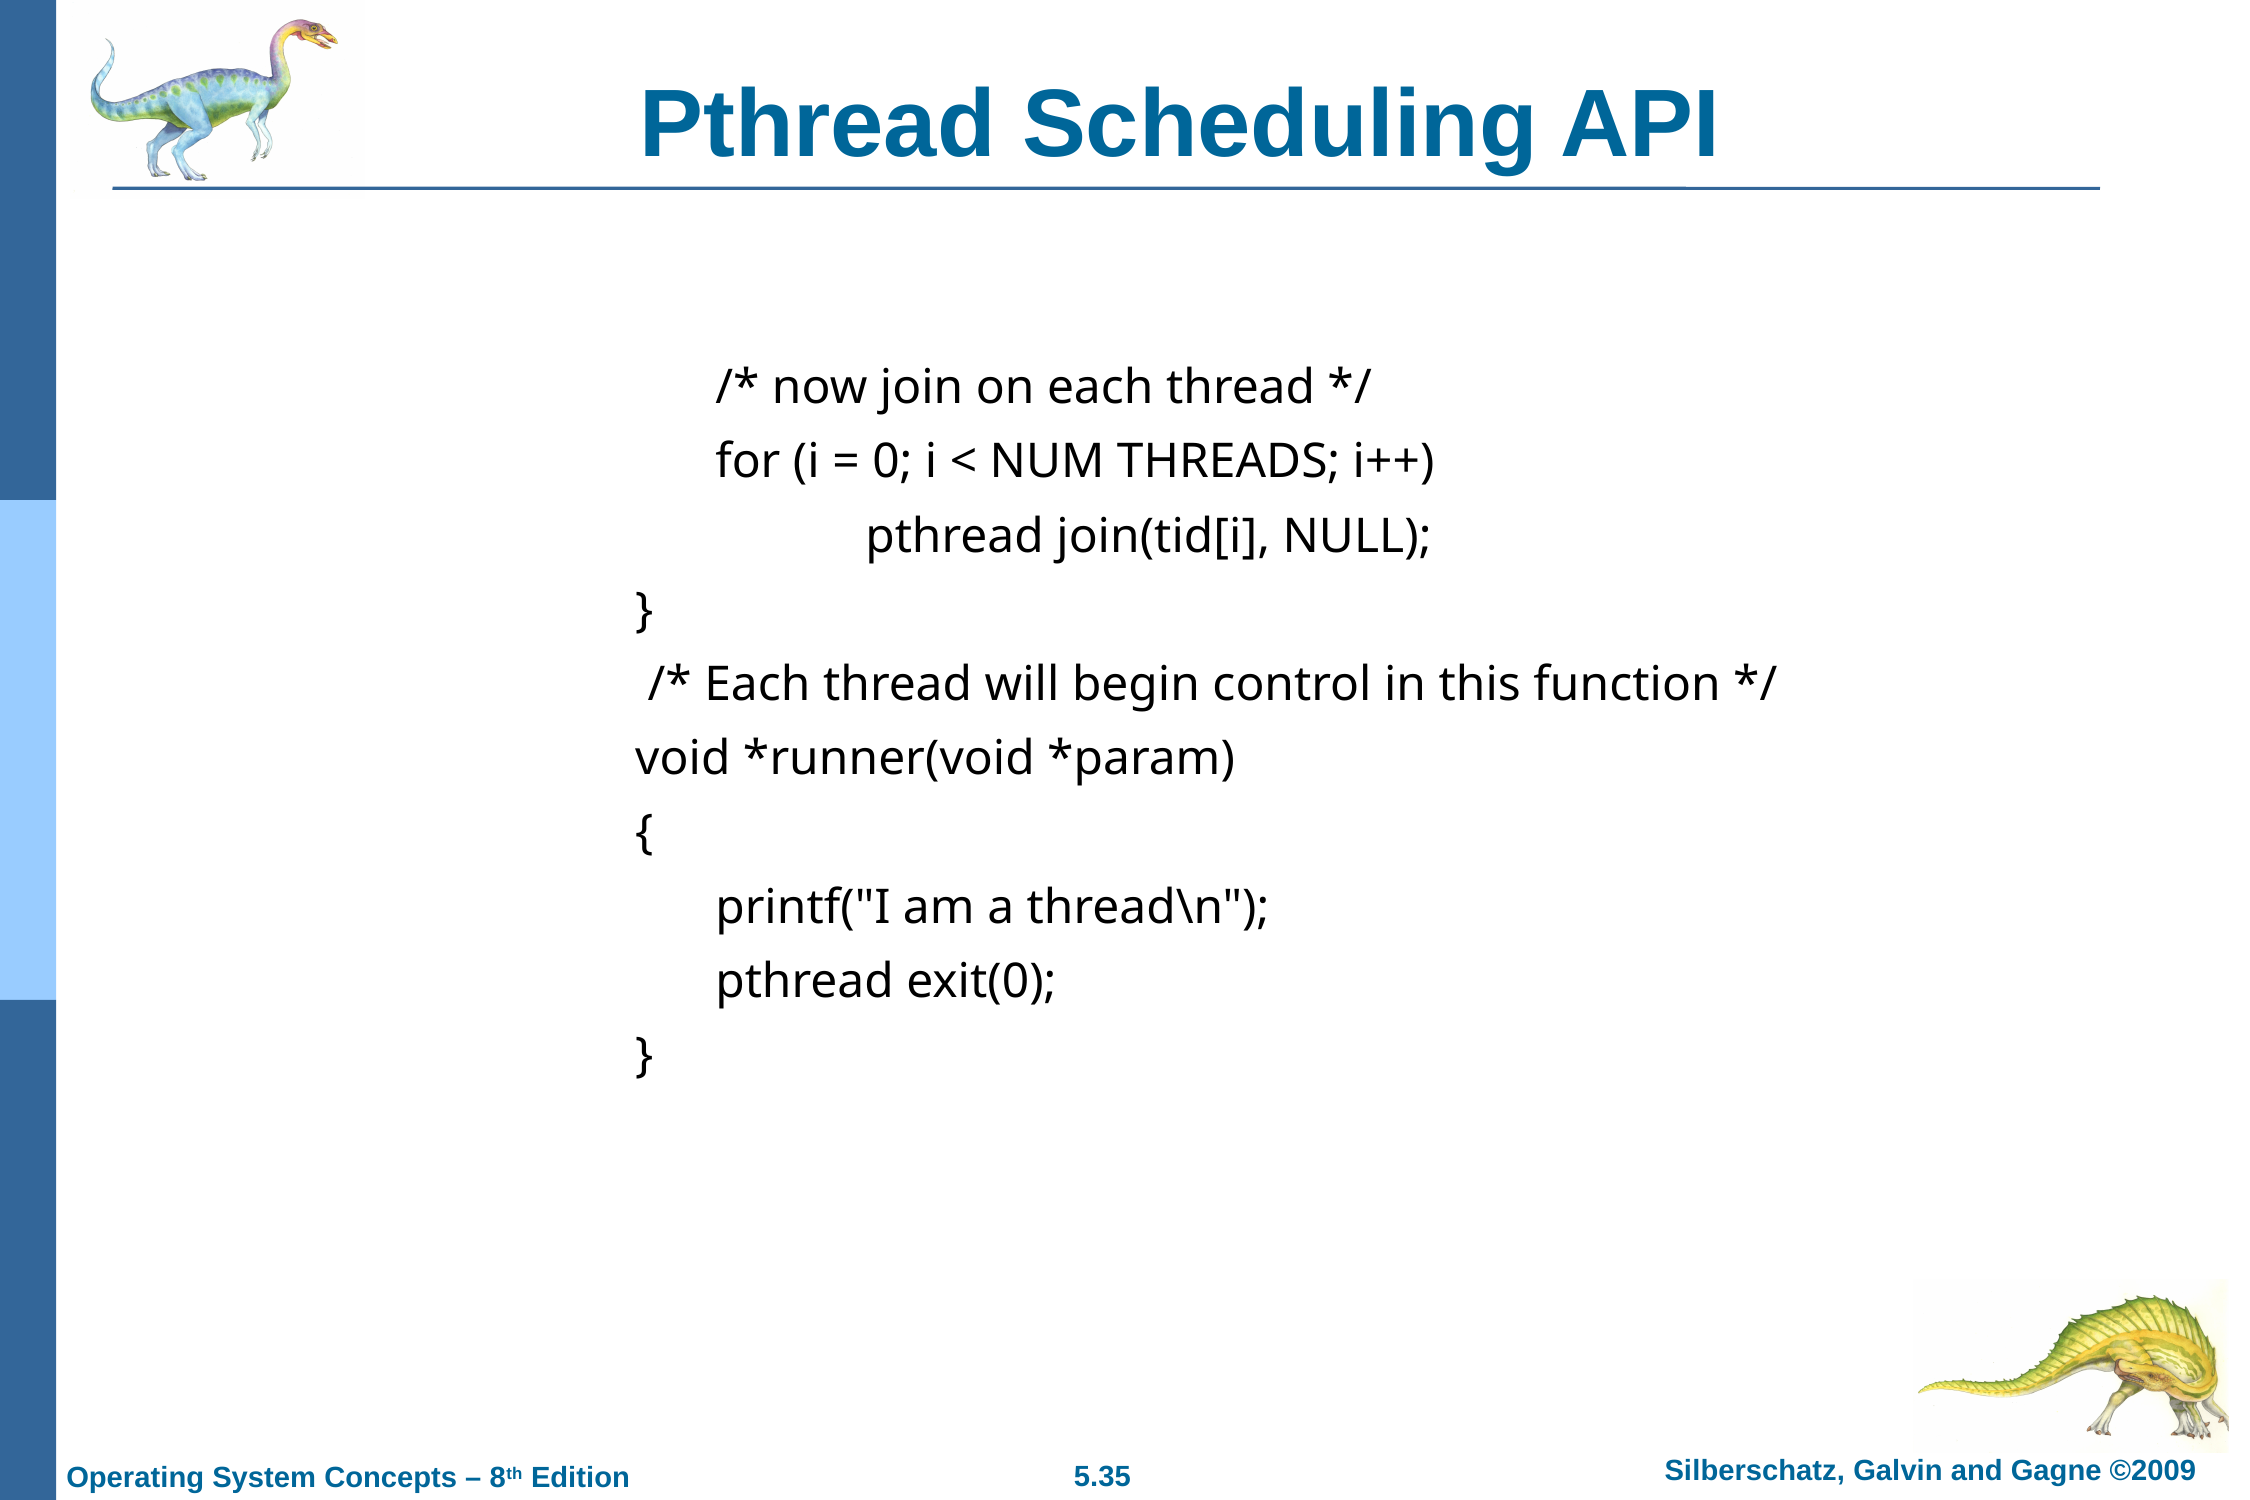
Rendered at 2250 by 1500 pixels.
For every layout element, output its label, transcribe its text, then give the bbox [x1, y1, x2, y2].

picture [1913, 1279, 2229, 1453]
list /* now join on each thread */ for (i = 0; i < NUM THREADS; i++) pthread join(tid[i], NULL); } /* Each thread will begin control in this function */ void *runner(void *param) { printf("I am a thread\n"); pthread exit(0); } [613, 344, 2115, 1136]
title Pthread Scheduling API [222, 60, 2138, 187]
picture [70, 0, 365, 199]
